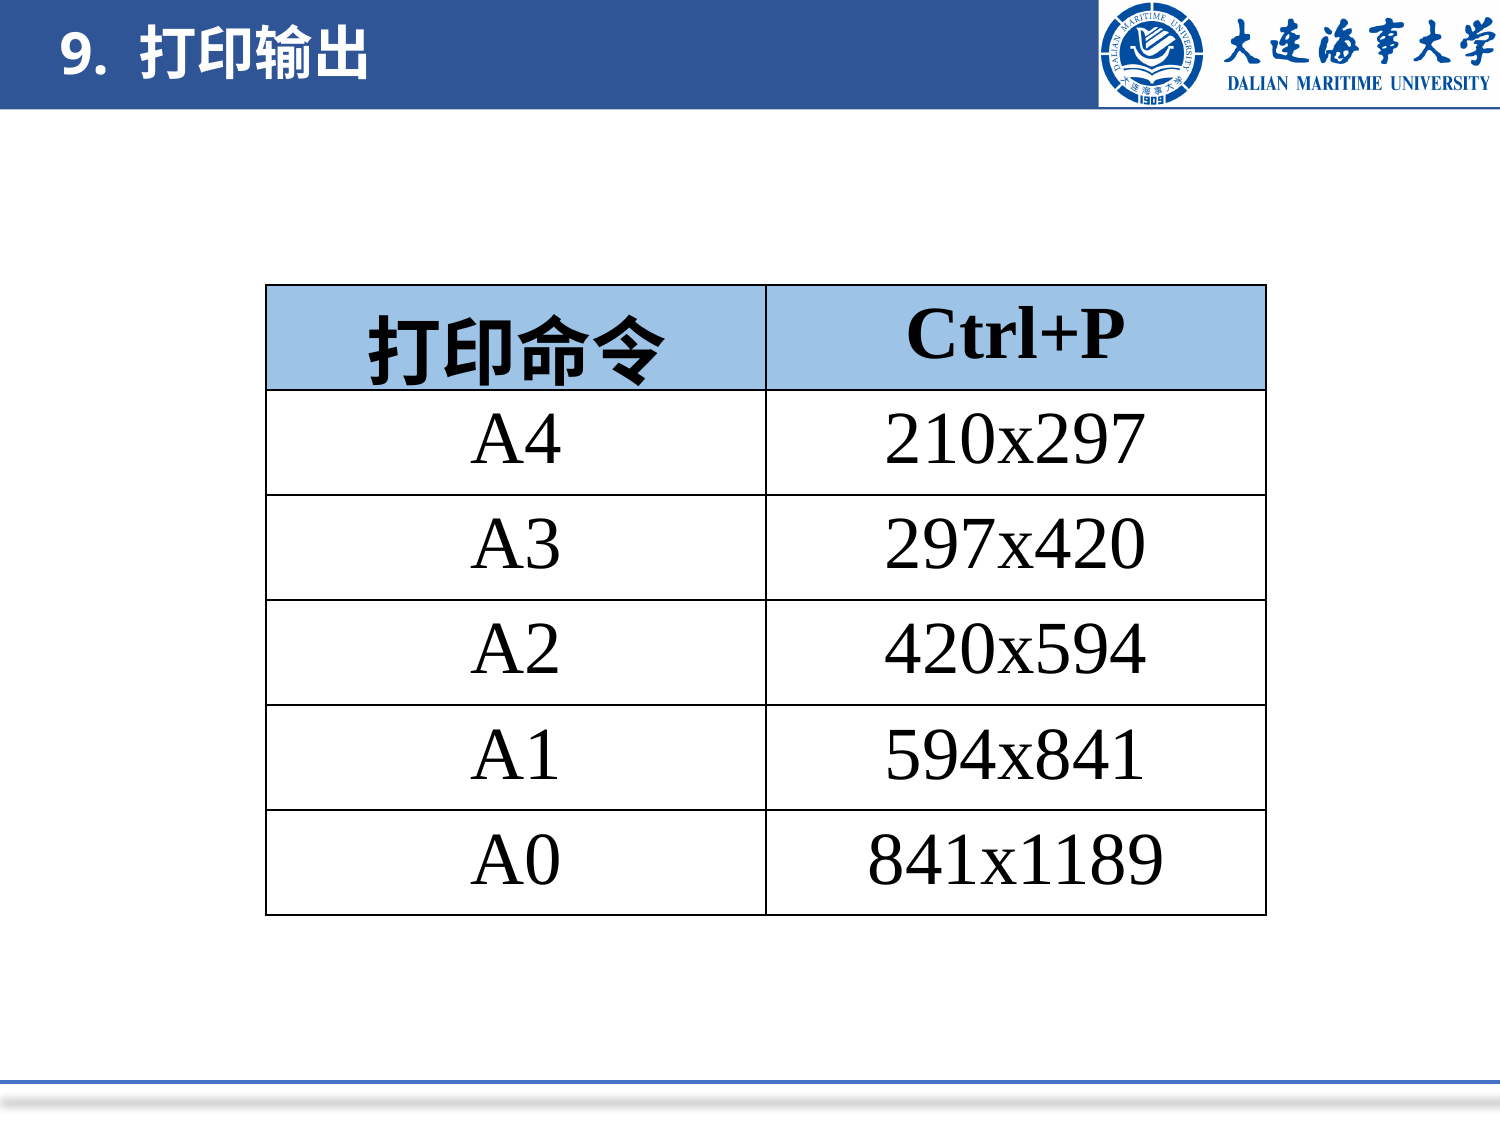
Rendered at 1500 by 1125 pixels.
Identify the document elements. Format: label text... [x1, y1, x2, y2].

table_header 打印命令 [267, 286, 765, 389]
text_box 9. 打印输出 [44, 8, 387, 94]
table_cell A4 [267, 391, 765, 494]
table_cell 841x1189 [767, 811, 1265, 914]
table_cell A0 [267, 811, 765, 914]
table_cell 420x594 [767, 601, 1265, 704]
table_cell 297x420 [767, 496, 1265, 599]
table_cell 210x297 [767, 391, 1265, 494]
table_cell A3 [267, 496, 765, 599]
picture [1098, 0, 1500, 107]
table_cell 594x841 [767, 706, 1265, 809]
table_cell A2 [267, 601, 765, 704]
table_cell A1 [267, 706, 765, 809]
table_header Ctrl+P [767, 286, 1265, 389]
